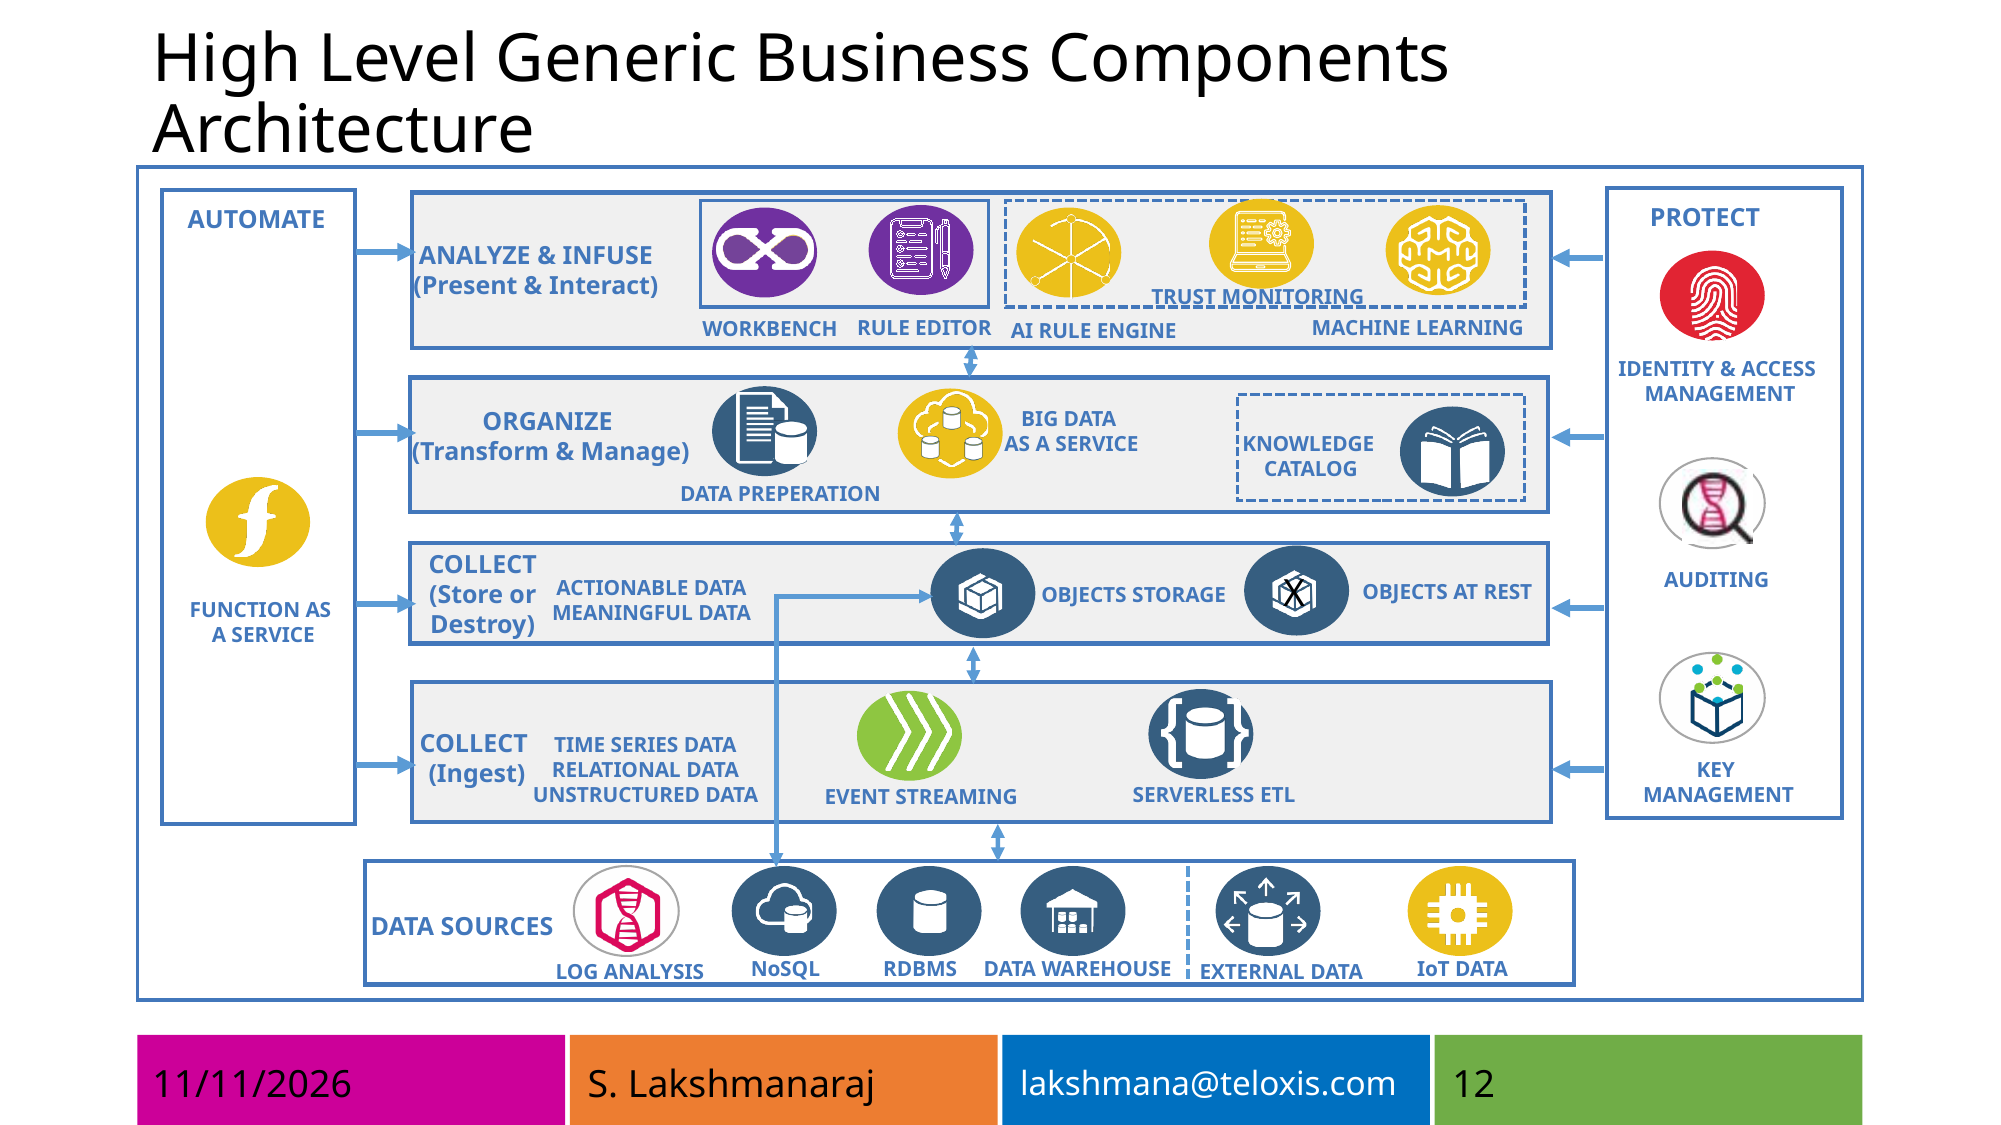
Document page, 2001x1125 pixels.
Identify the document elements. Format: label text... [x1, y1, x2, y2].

picture [1272, 570, 1316, 616]
slide_number 12 [1437, 1052, 1857, 1113]
footer S. Lakshmanaraj [572, 1052, 998, 1113]
title High Level Generic Business Components Architecture [137, 42, 1863, 148]
picture [716, 228, 814, 270]
text_box [137, 167, 1863, 1001]
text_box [161, 188, 1843, 985]
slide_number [137, 1052, 559, 1113]
